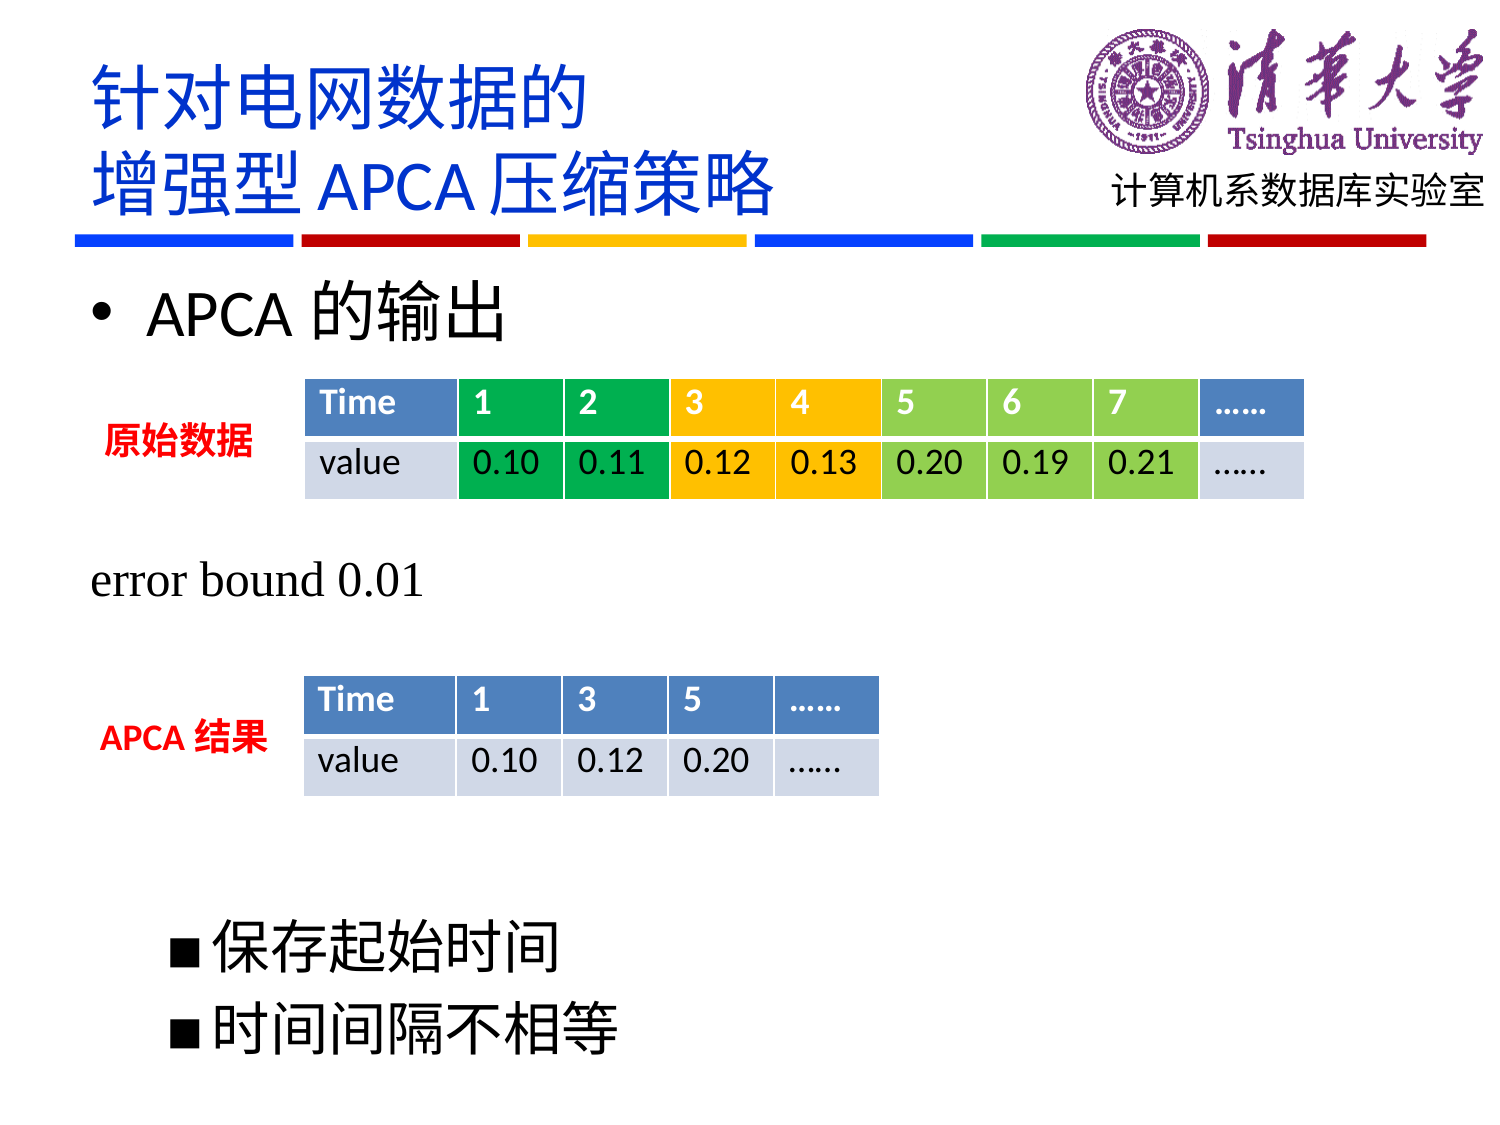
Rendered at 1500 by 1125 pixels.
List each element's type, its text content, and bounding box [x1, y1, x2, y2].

table_header 6 [988, 379, 1092, 436]
table_cell …… [775, 739, 879, 796]
table_cell 0.21 [1094, 442, 1198, 499]
text_box APCA结果 [85, 705, 285, 766]
table_header 1 [457, 676, 561, 734]
picture [1086, 29, 1483, 155]
table_header …… [1200, 379, 1304, 436]
table_cell 0.20 [669, 739, 773, 796]
table_header …… [775, 676, 879, 734]
title 针对电网数据的 增强型APCA压缩策略 [75, 45, 1425, 233]
table_cell 0.10 [457, 739, 561, 796]
table_cell 0.12 [671, 442, 775, 499]
table_cell 0.20 [882, 442, 986, 499]
text_box 原始数据 [89, 409, 270, 470]
table_header 5 [669, 676, 773, 734]
table_cell 0.13 [776, 442, 881, 499]
table_header 4 [776, 379, 881, 436]
table_header 1 [459, 379, 563, 436]
table_cell value [305, 442, 457, 499]
table_header 5 [882, 379, 986, 436]
table_header 7 [1094, 379, 1198, 436]
table_header 3 [671, 379, 775, 436]
table_cell 0.19 [988, 442, 1092, 499]
table_cell 0.12 [563, 739, 667, 796]
table_header Time [304, 676, 455, 734]
table_cell …… [1200, 442, 1304, 499]
table_header 2 [565, 379, 669, 436]
list APCA的输出 error bound 0.01 保存起始时间 时间间隔不相等 [75, 262, 1425, 1059]
table_header Time [305, 379, 457, 436]
table_cell 0.10 [459, 442, 563, 499]
table_header 3 [563, 676, 667, 734]
table_cell 0.11 [565, 442, 669, 499]
table_cell value [304, 739, 455, 796]
